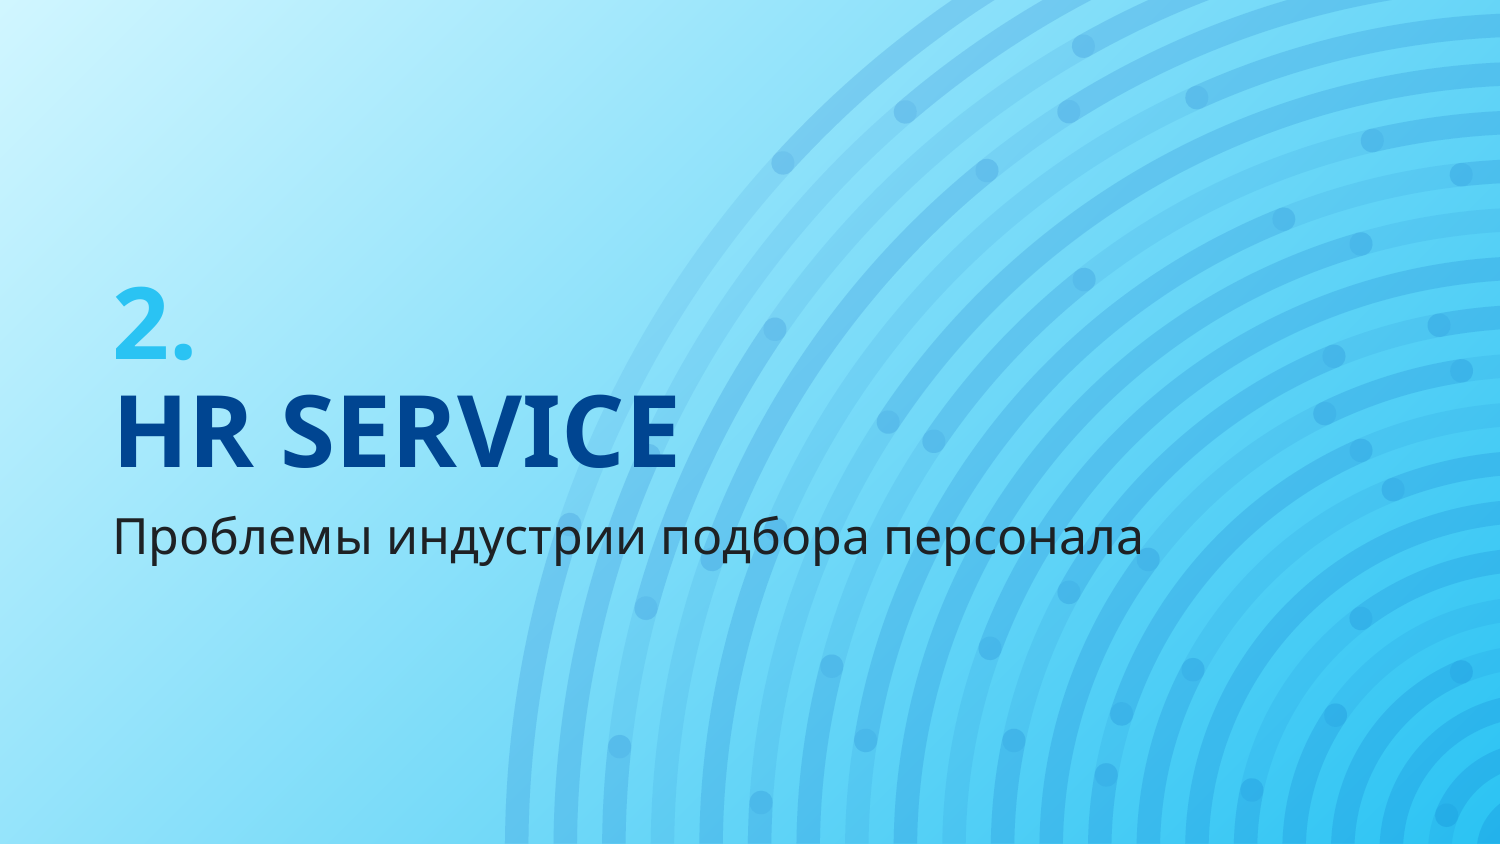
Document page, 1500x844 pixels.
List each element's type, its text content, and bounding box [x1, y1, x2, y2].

title 2. HR SERVICE [112, 273, 1388, 489]
subtitle Проблемы индустрии подбора персонала [112, 504, 1388, 571]
